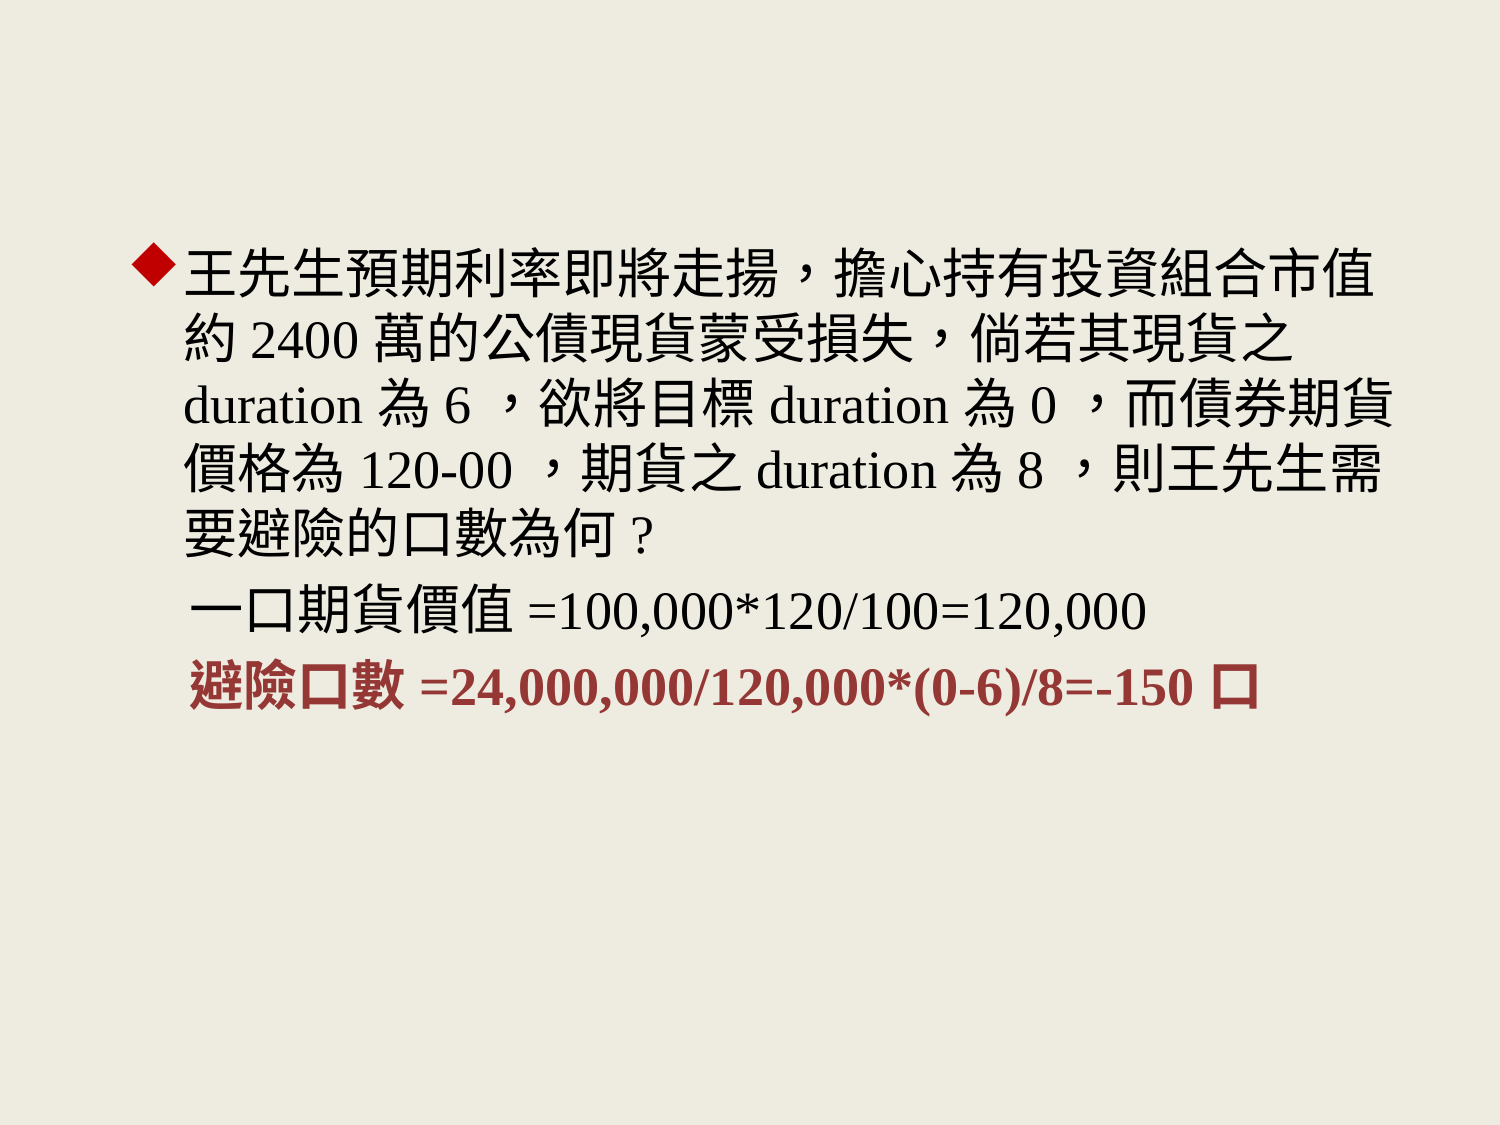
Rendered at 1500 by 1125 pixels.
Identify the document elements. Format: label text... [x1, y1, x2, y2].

text_box 王先生預期利率即將走揚，擔心持有投資組合市值約2400萬的公債現貨蒙受損失，倘若其現貨之duration為6，欲將目標duration為0，而債券期貨價格為120-00，期貨之duration為8，則王先生需要避險的口數為何? 一口期貨價值=100,000*120/100=120,000 避險口數=24,000,000/120,000*(0-6)/8=-150口 [112, 231, 1424, 1032]
